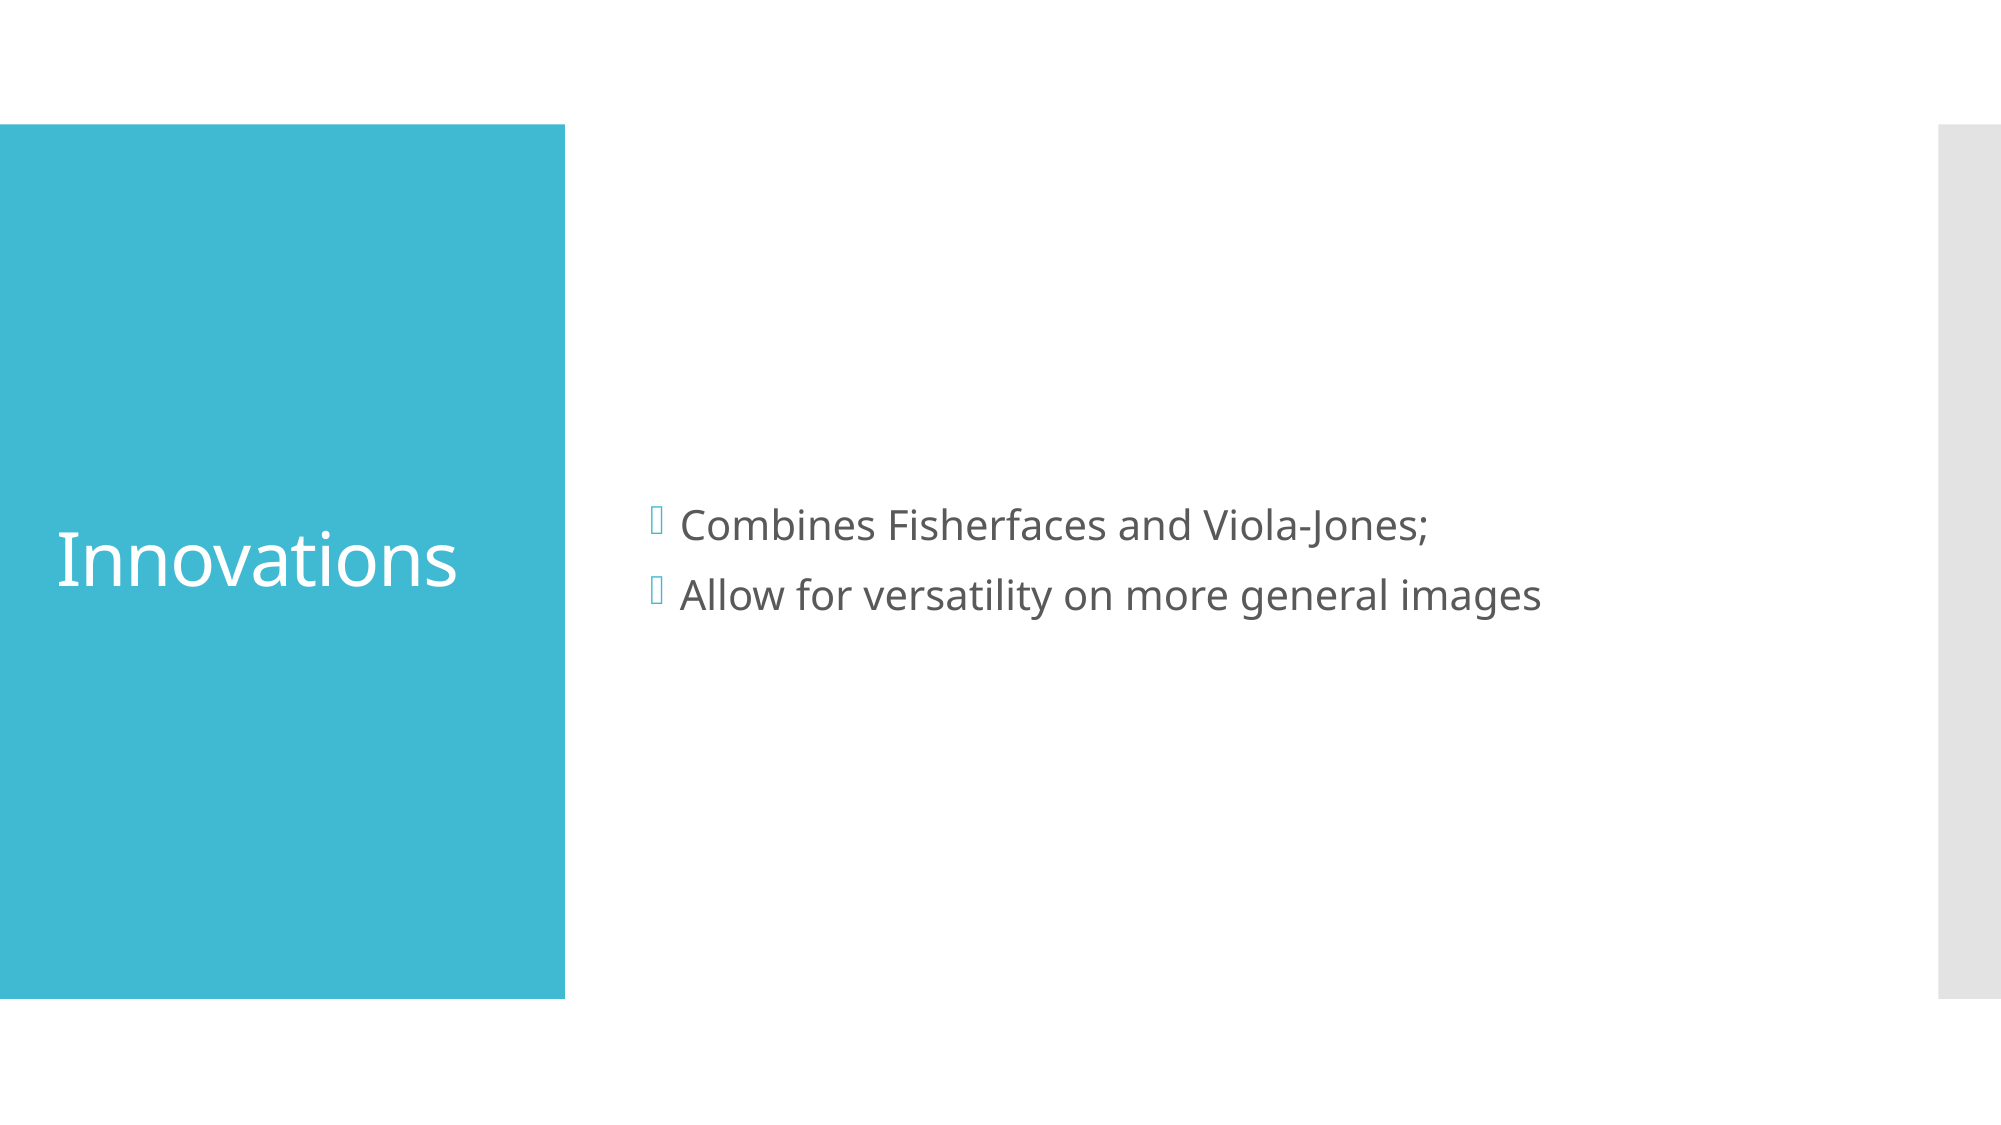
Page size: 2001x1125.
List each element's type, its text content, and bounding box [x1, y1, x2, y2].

title Innovations [41, 184, 525, 940]
list Combines Fisherfaces and Viola-Jones; Allow for versatility on more general images [634, 141, 1835, 982]
